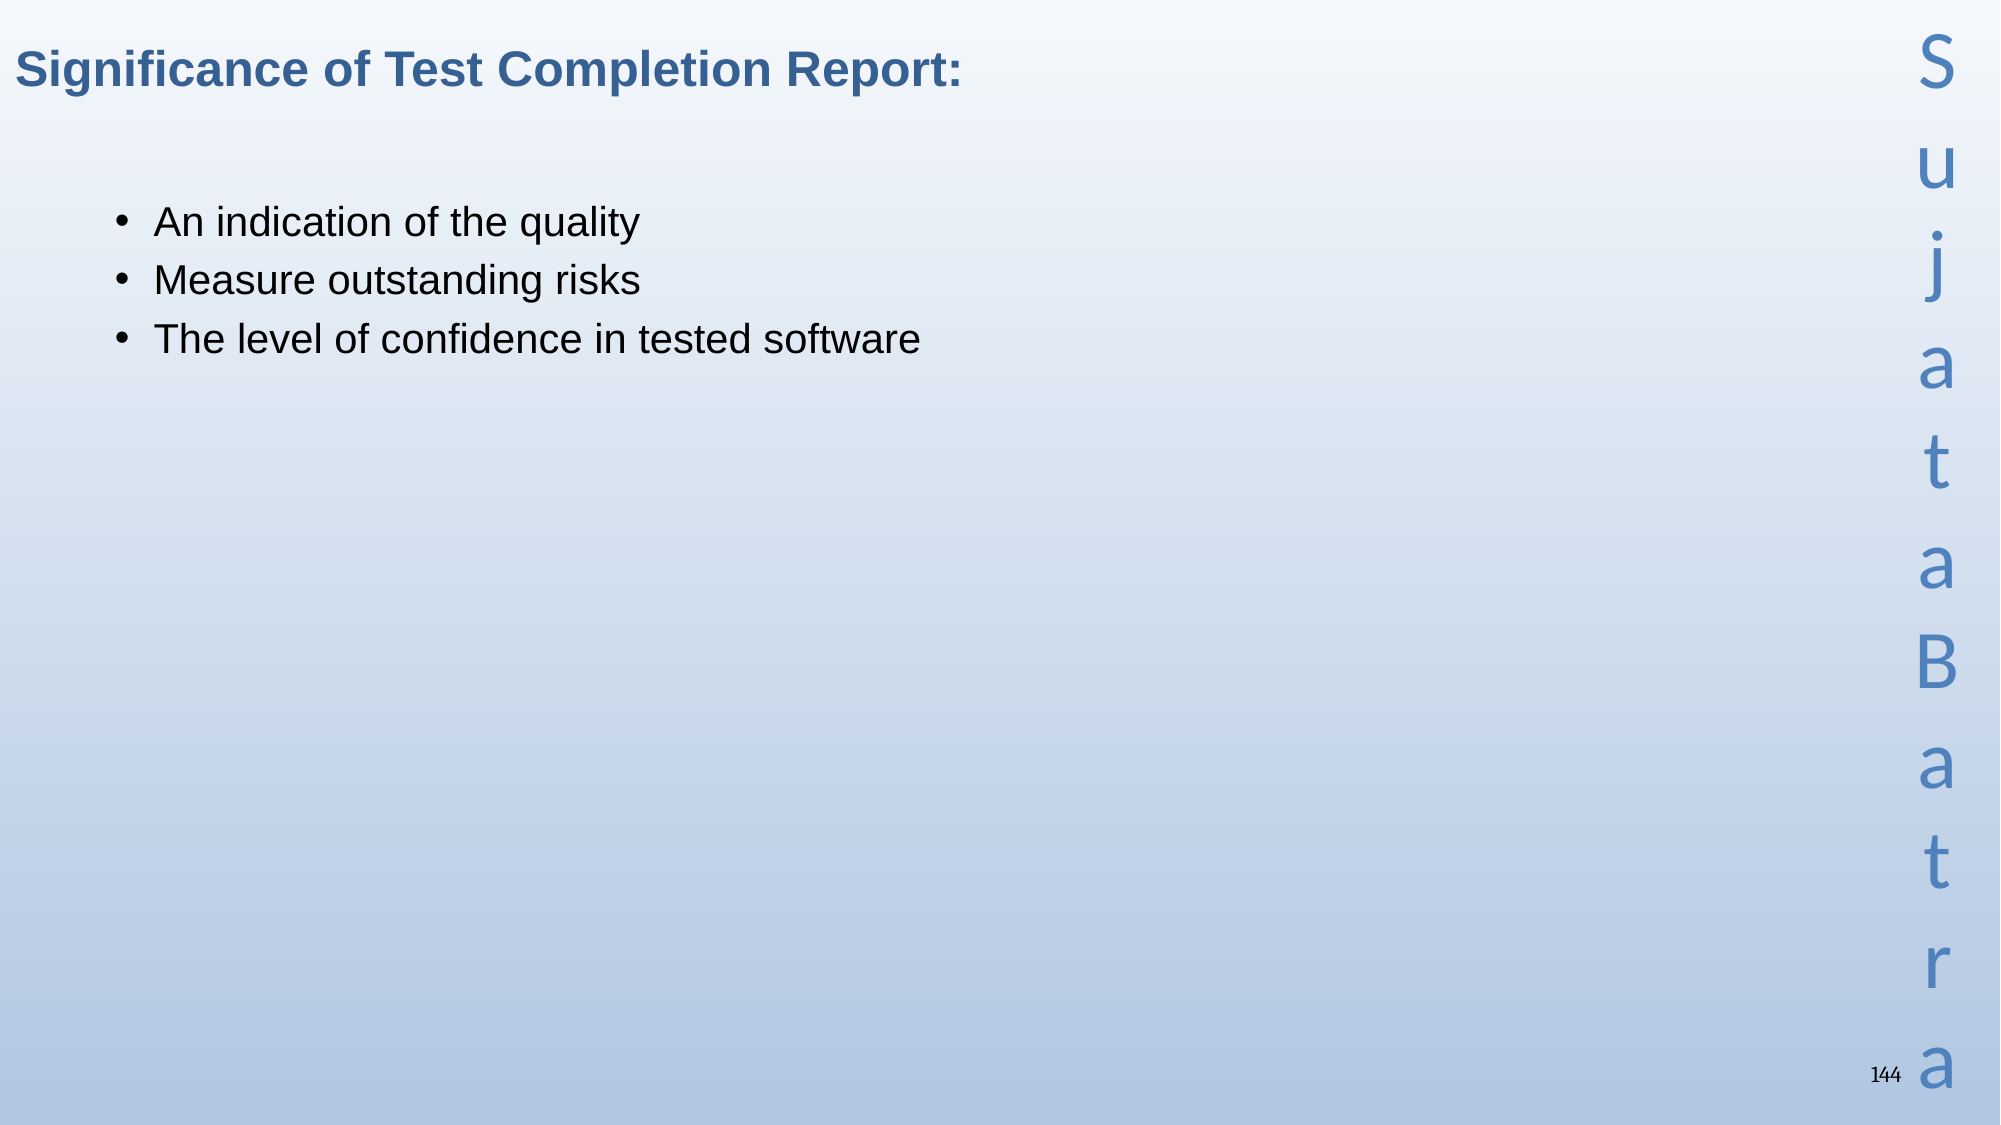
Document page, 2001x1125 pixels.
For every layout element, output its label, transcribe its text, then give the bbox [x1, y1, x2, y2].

list An indication of the quality Measure outstanding risks The level of confidence in tested software [99, 187, 1900, 930]
title Significance of Test Completion Report: [0, 16, 1353, 117]
